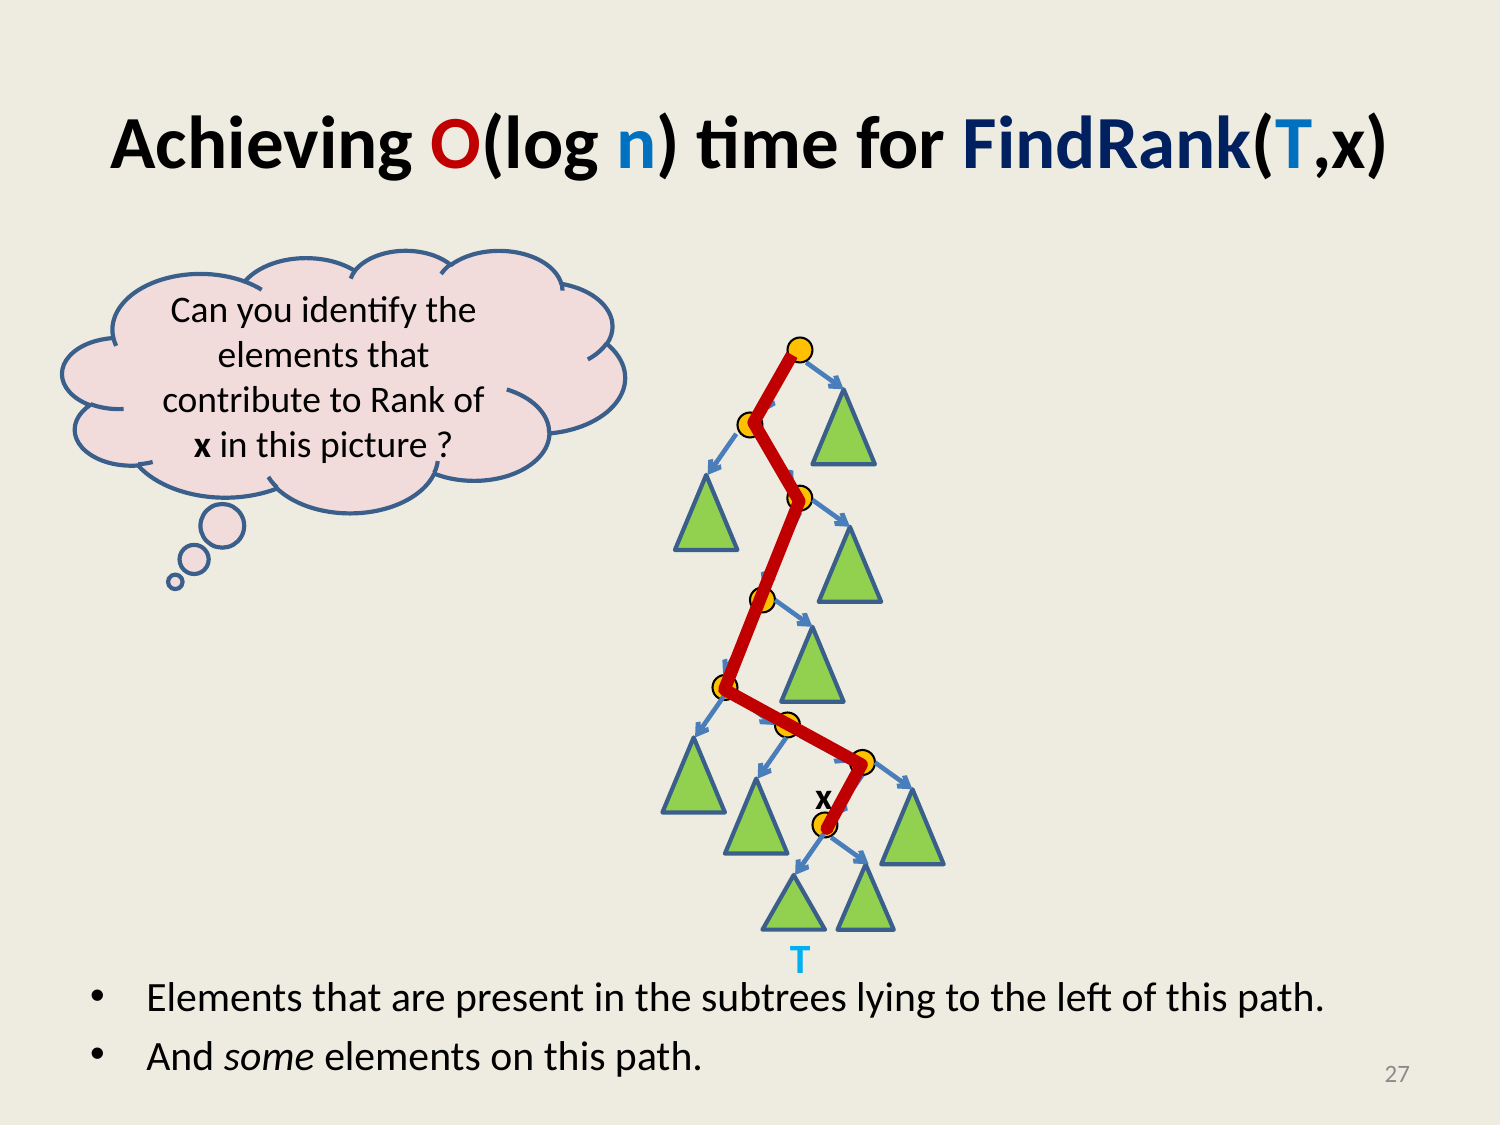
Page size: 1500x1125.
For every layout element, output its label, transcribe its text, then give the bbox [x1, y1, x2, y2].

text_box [674, 433, 738, 551]
text_box [785, 335, 815, 357]
slide_number 27 [1074, 1042, 1425, 1103]
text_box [805, 362, 876, 465]
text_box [724, 737, 788, 854]
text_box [774, 599, 844, 702]
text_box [812, 499, 882, 602]
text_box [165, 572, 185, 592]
text_box T [775, 937, 826, 990]
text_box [874, 762, 944, 865]
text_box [830, 837, 894, 930]
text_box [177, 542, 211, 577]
text_box [810, 825, 840, 836]
title Achieving O(log n) time for FindRank(T,x) [75, 45, 1425, 233]
text_box Can you identify the elements that contribute to Rank of x in this picture ? [198, 501, 247, 550]
text_box Can you identify the elements that contribute to Rank of x in this picture ? [59, 248, 628, 516]
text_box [762, 833, 826, 930]
list Elements that are present in the subtrees lying to the left of this path. And some elements on this path. [75, 262, 1425, 1005]
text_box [662, 696, 726, 813]
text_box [712, 358, 876, 817]
